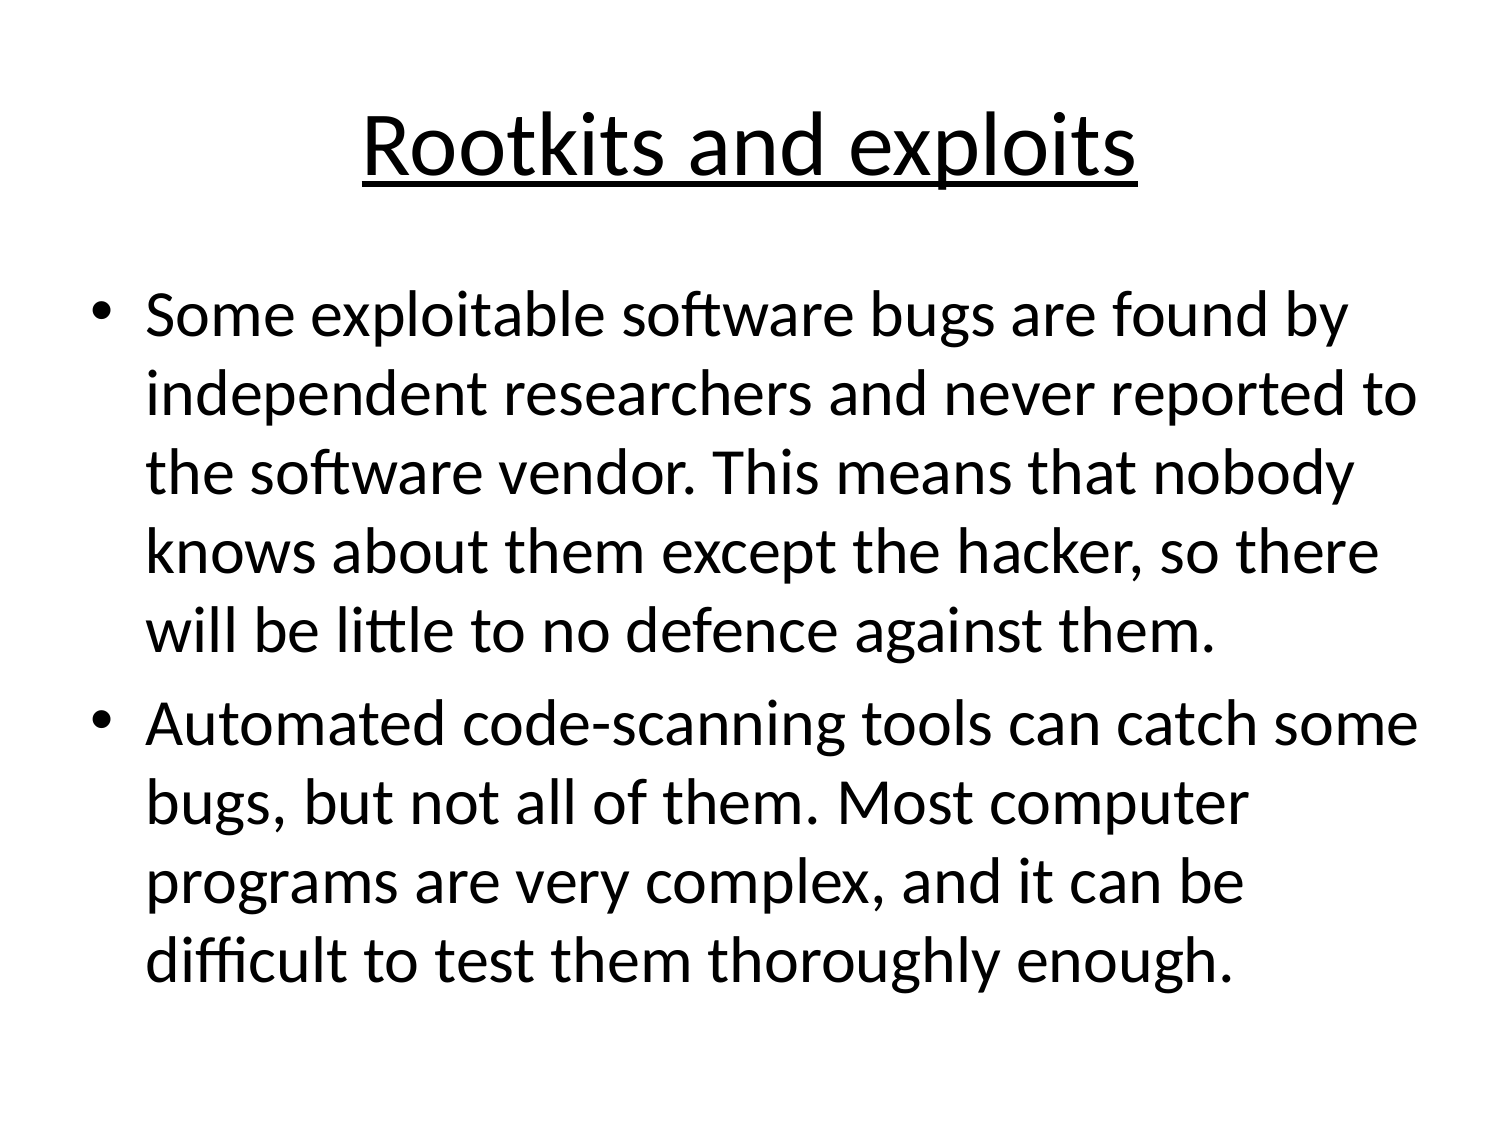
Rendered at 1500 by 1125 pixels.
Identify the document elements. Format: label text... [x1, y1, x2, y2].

title Rootkits and exploits [75, 45, 1425, 233]
list Some exploitable software bugs are found by independent researchers and never reported to the software vendor. This means that nobody knows about them except the hacker, so there will be little to no defence against them. Automated code-scanning tools can catch some bugs, but not all of them. Most computer programs are very complex, and it can be difficult to test them thoroughly enough. [75, 262, 1450, 1005]
